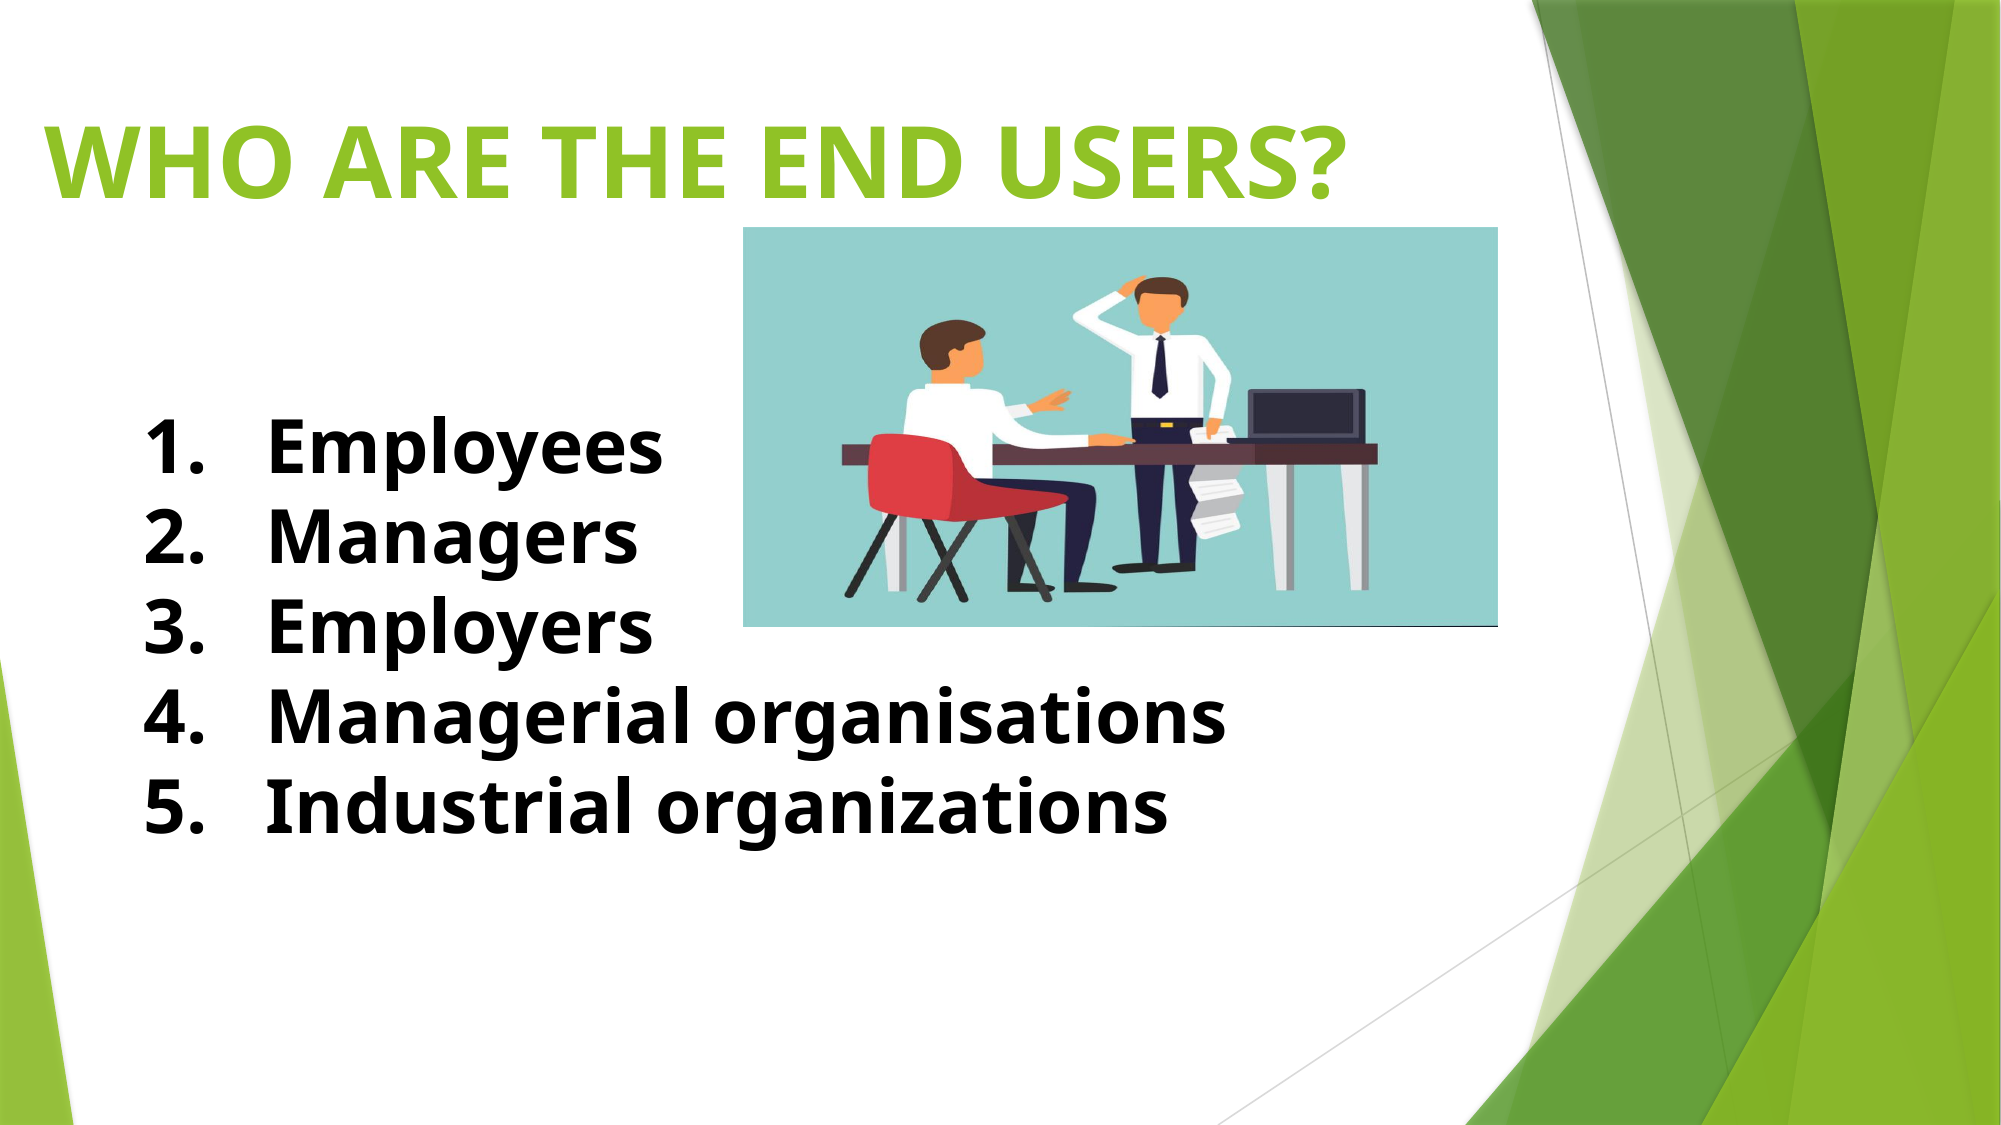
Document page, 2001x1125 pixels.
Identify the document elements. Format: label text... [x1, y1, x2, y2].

text_box WHO ARE THE END USERS? [29, 91, 1458, 227]
text_box Employees Managers Employers Managerial organisations Industrial organizations [129, 391, 1417, 857]
picture [742, 227, 1499, 627]
